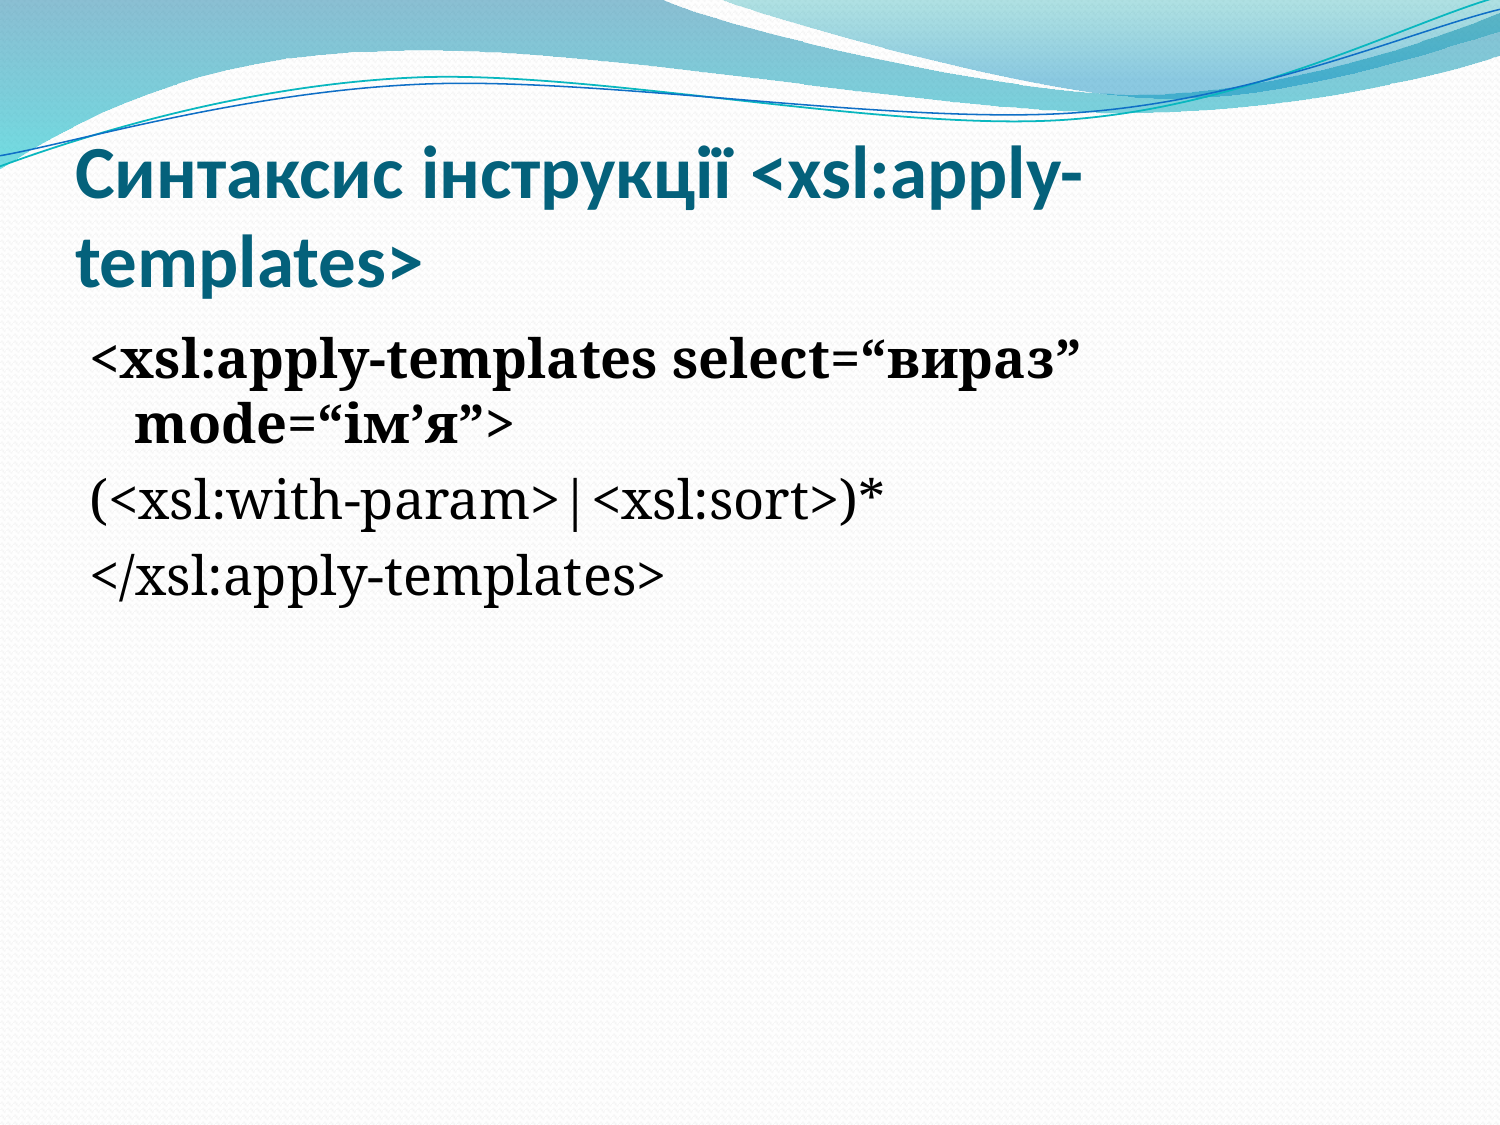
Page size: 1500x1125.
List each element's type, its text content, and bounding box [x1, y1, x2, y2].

list <xsl:apply-templates select=“вираз” mode=“ім’я”> (<xsl:with-param>|<xsl:sort>)* </xsl:apply-templates> [75, 317, 1425, 1038]
title Синтаксис інструкції <xsl:apply-templates> [75, 115, 1425, 303]
